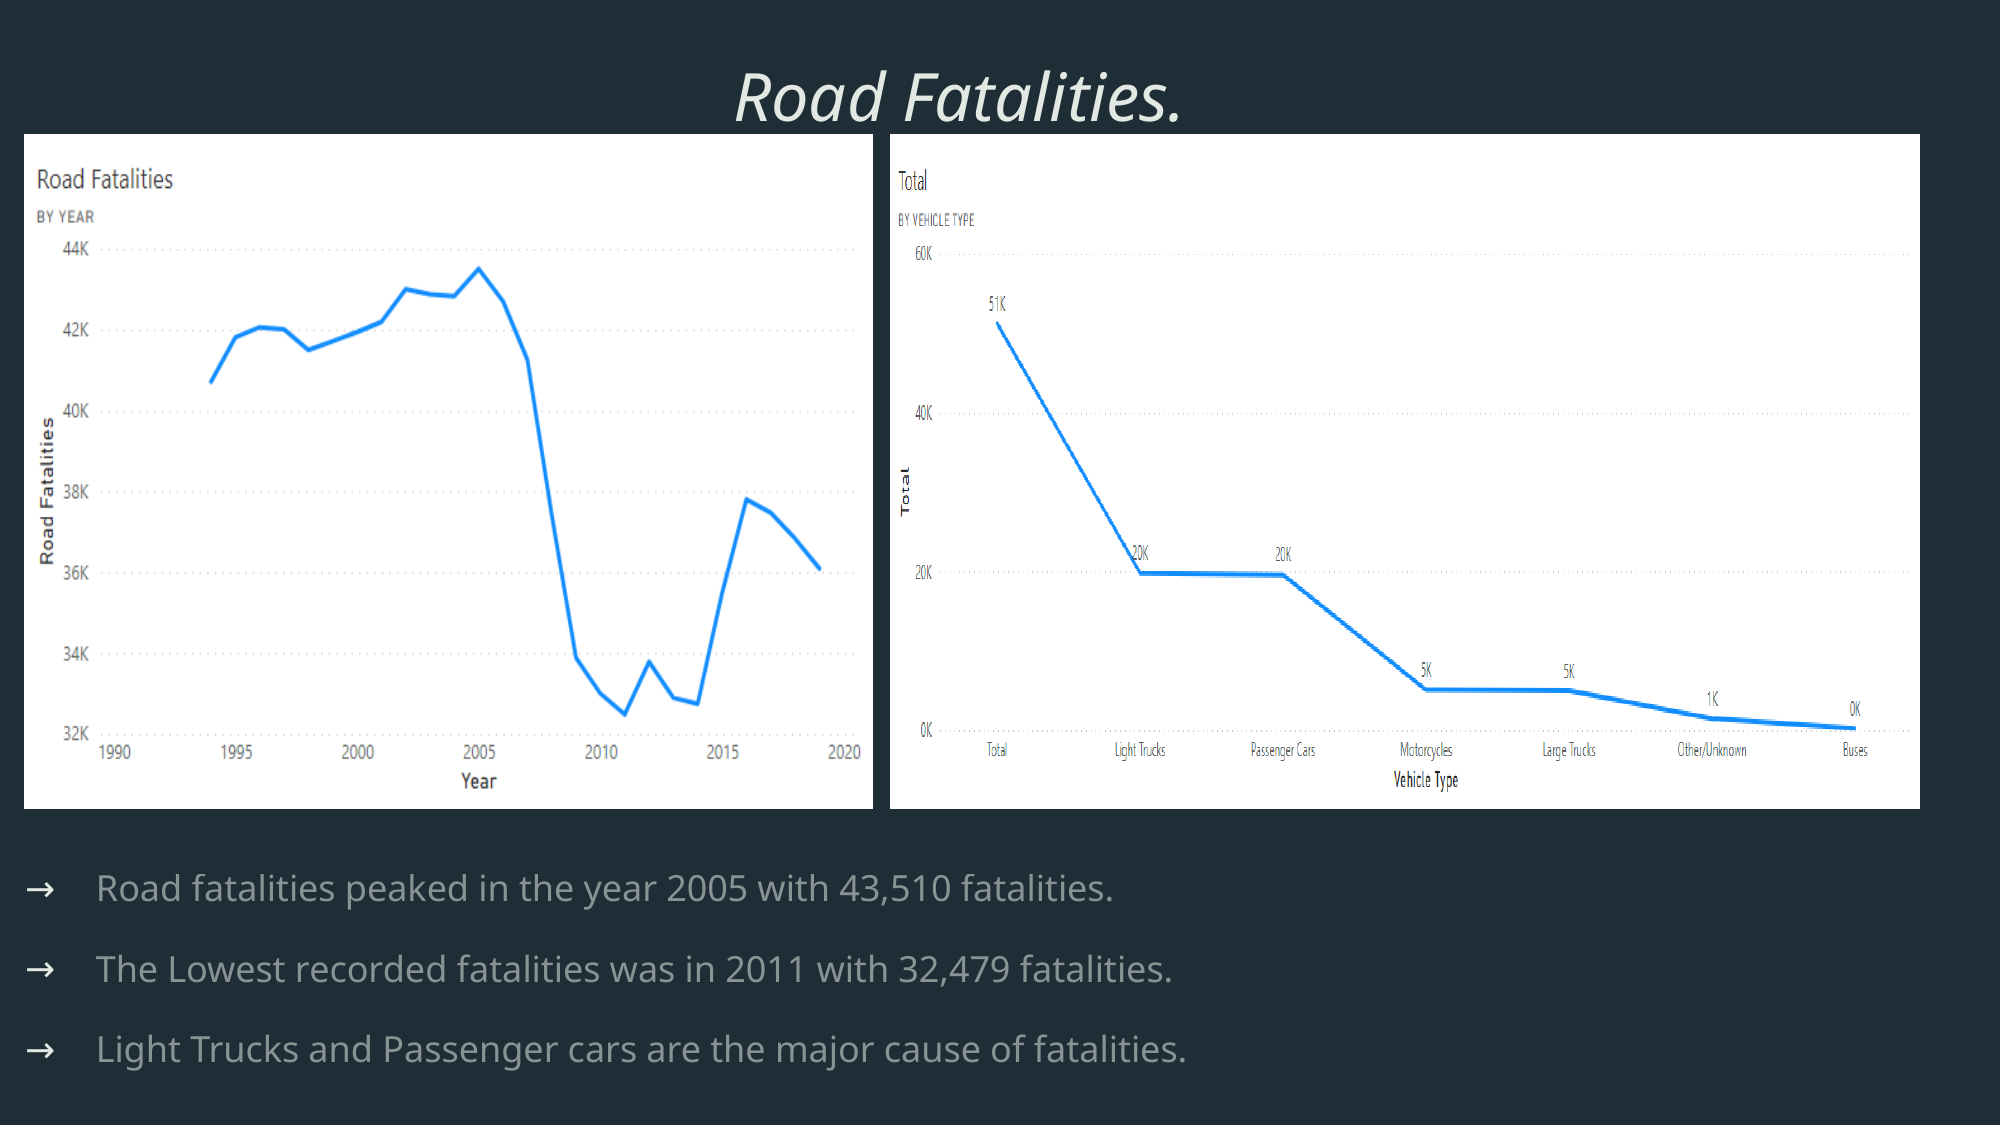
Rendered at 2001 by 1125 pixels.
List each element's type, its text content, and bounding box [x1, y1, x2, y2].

picture [24, 134, 873, 809]
list Road fatalities peaked in the year 2005 with 43,510 fatalities. The Lowest recorded fatalities was in 2011 with 32,479 fatalities. Light Trucks and Passenger cars are the major cause of fatalities. [24, 848, 1930, 1072]
title Road Fatalities. [323, 63, 1596, 157]
picture [889, 134, 1920, 809]
